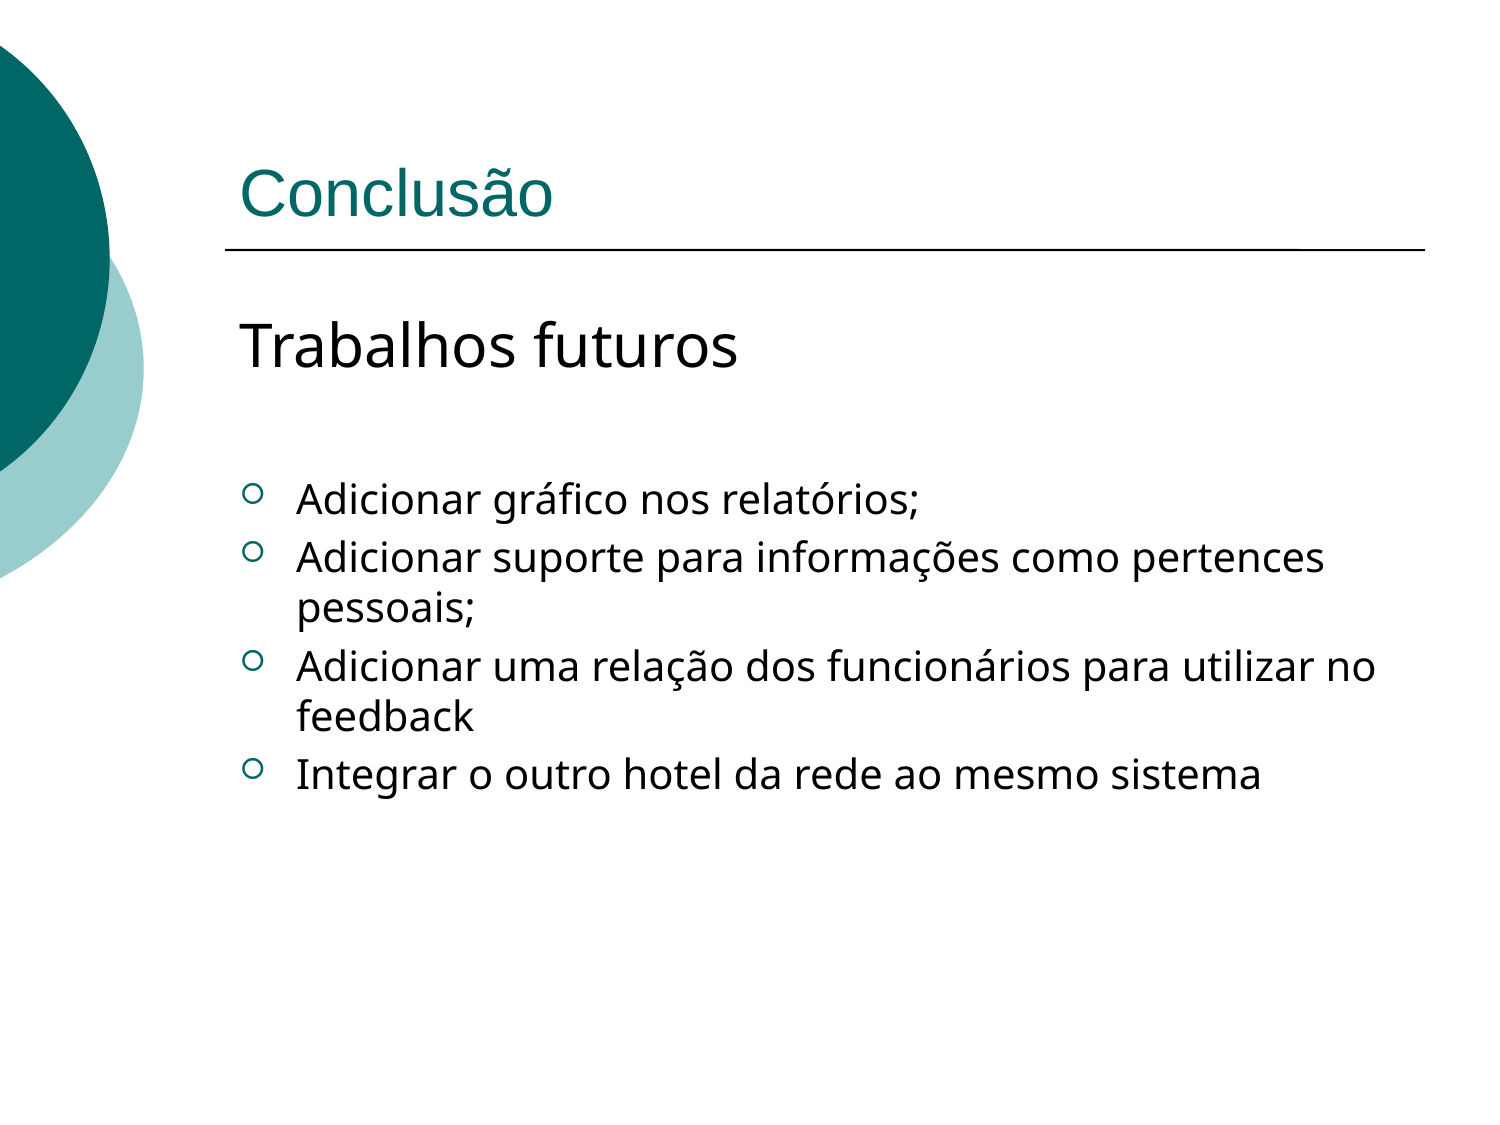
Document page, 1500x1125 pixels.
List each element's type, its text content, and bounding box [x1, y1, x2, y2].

list Trabalhos futuros Adicionar gráfico nos relatórios; Adicionar suporte para informações como pertences pessoais; Adicionar uma relação dos funcionários para utilizar no feedback Integrar o outro hotel da rede ao mesmo sistema [224, 299, 1425, 975]
title Conclusão [224, 49, 1425, 237]
